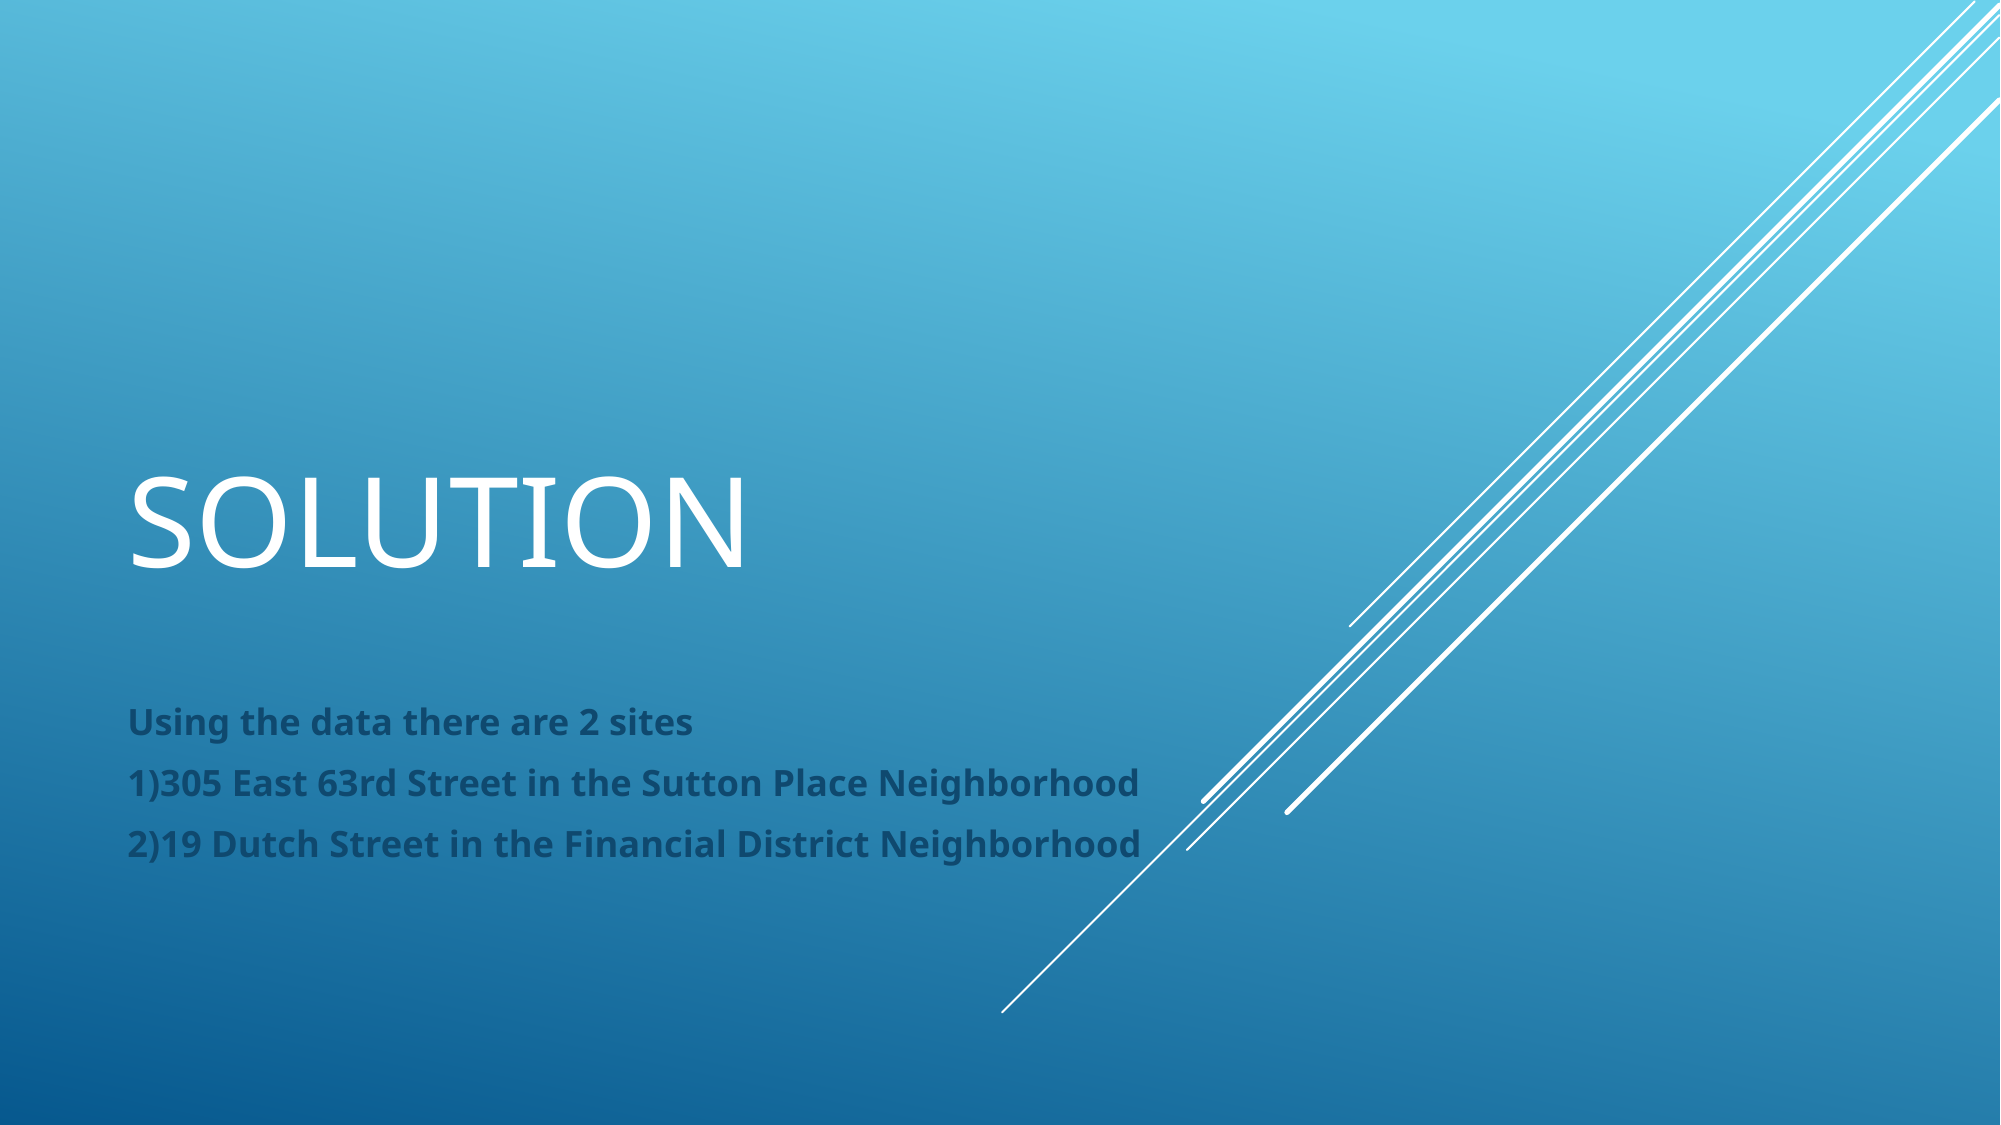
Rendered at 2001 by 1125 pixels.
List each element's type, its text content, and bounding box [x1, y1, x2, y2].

title SOLUTION [112, 112, 1425, 600]
subtitle Using the data there are 2 sites 1)305 East 63rd Street in the Sutton Place Neighborhood 2)19 Dutch Street in the Financial District Neighborhood [112, 630, 1163, 950]
